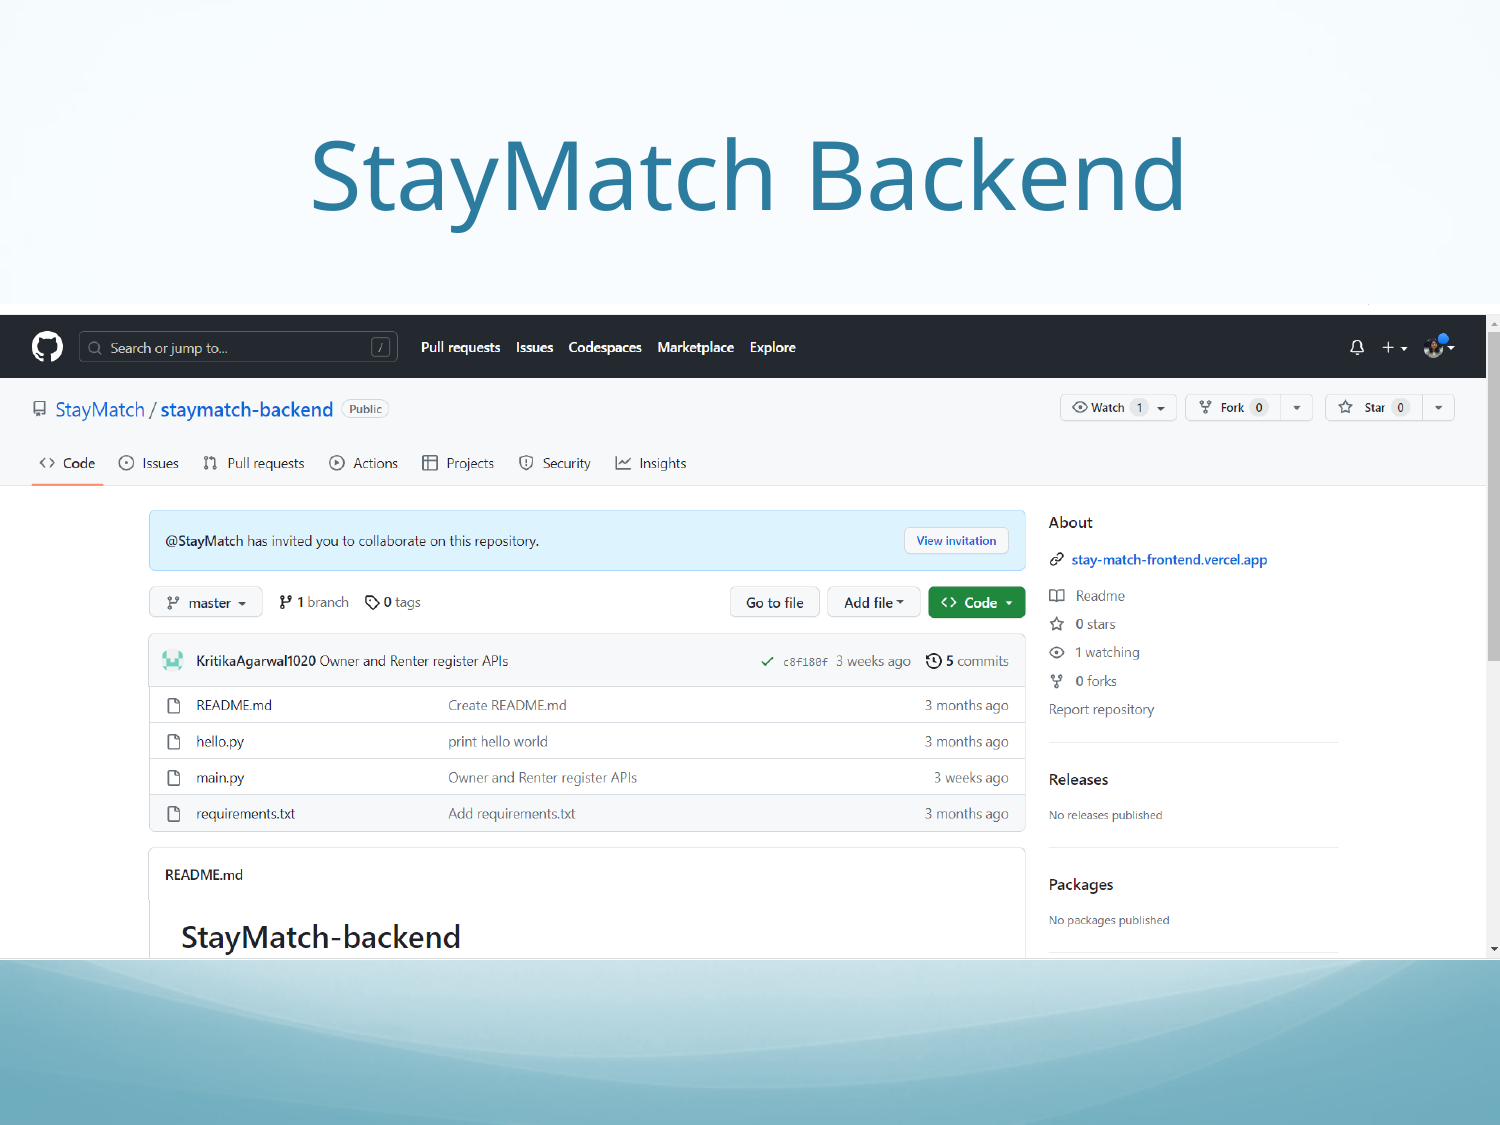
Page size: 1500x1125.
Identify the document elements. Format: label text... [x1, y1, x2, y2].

title StayMatch Backend [90, 17, 1410, 237]
picture [0, 0, 1500, 1125]
